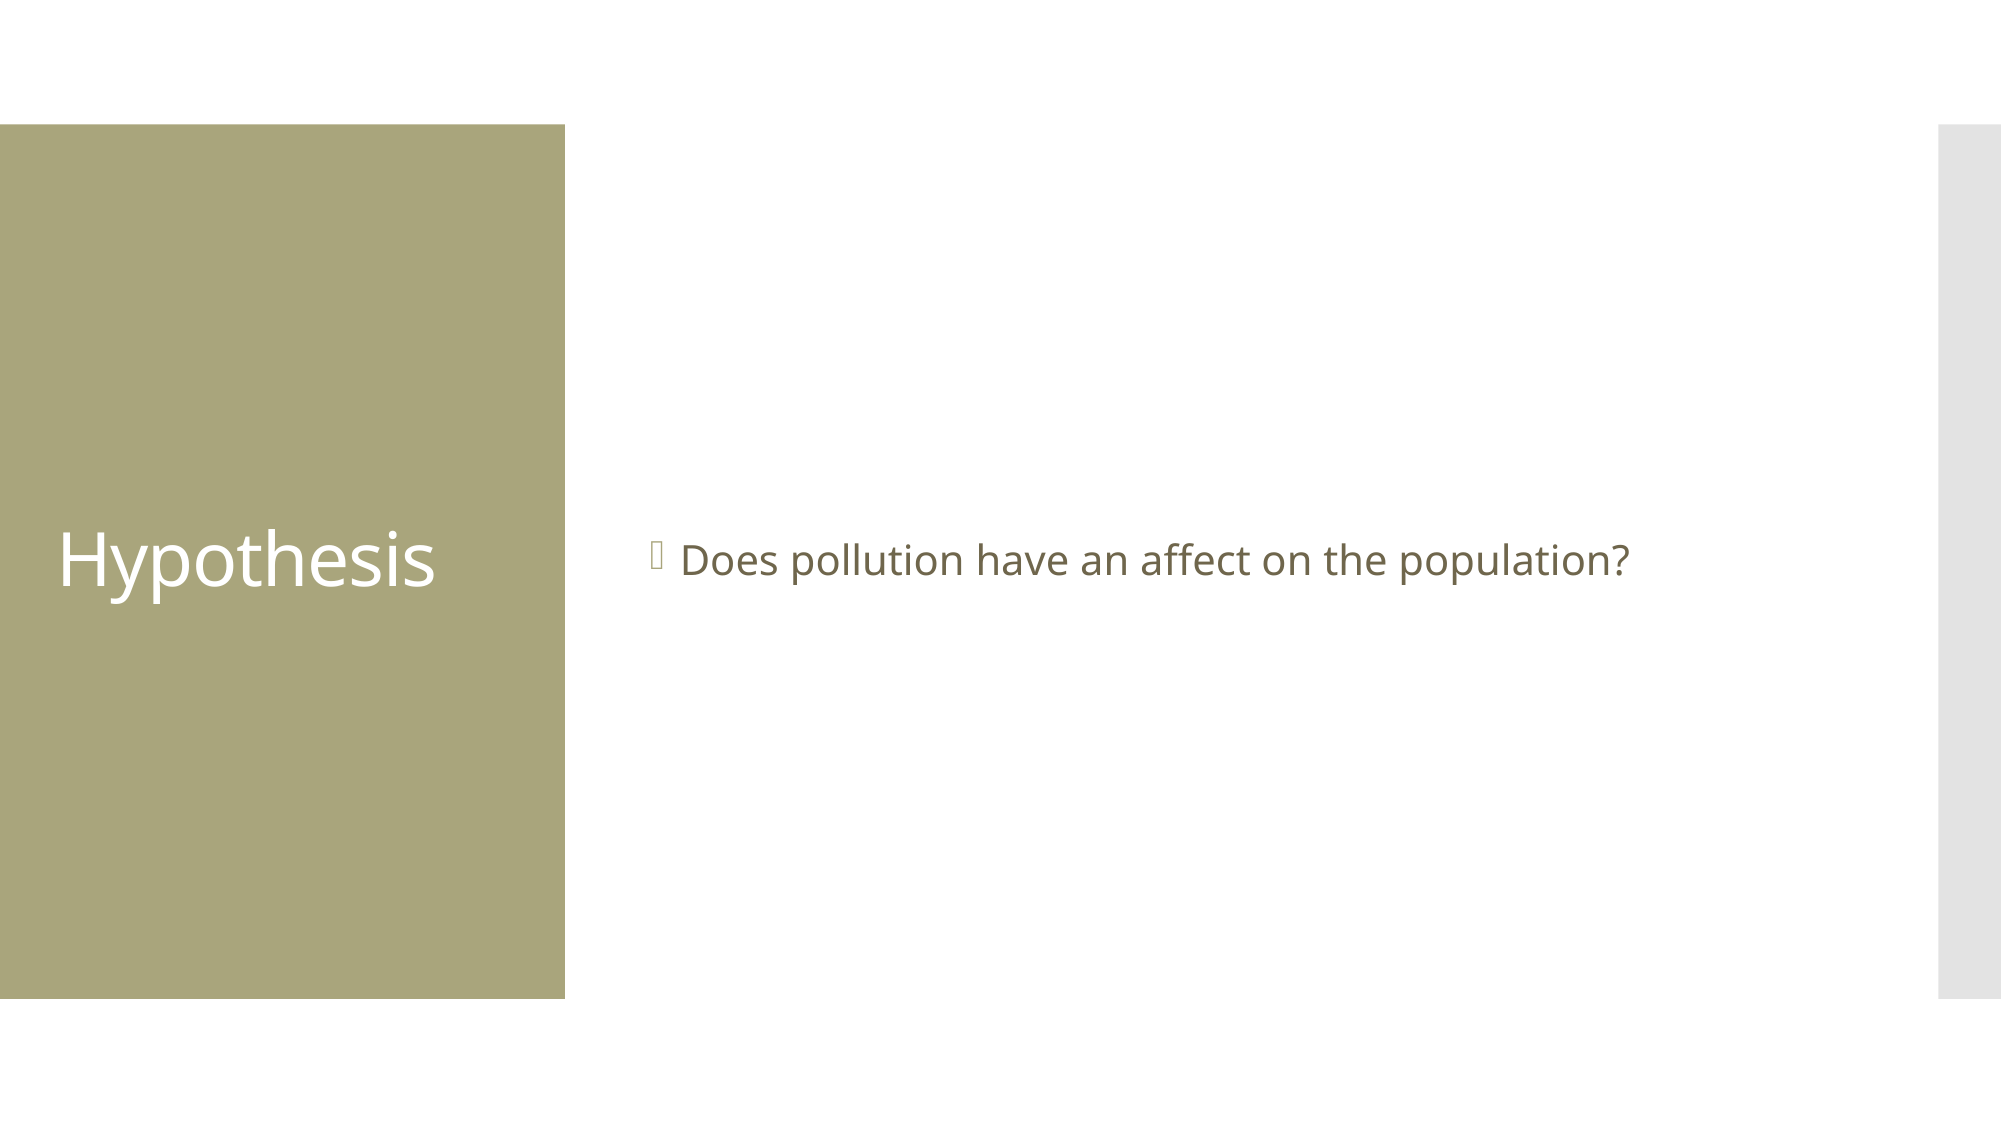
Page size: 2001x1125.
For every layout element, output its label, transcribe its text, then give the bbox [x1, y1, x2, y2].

title Hypothesis [41, 184, 525, 940]
list Does pollution have an affect on the population? [634, 141, 1835, 982]
